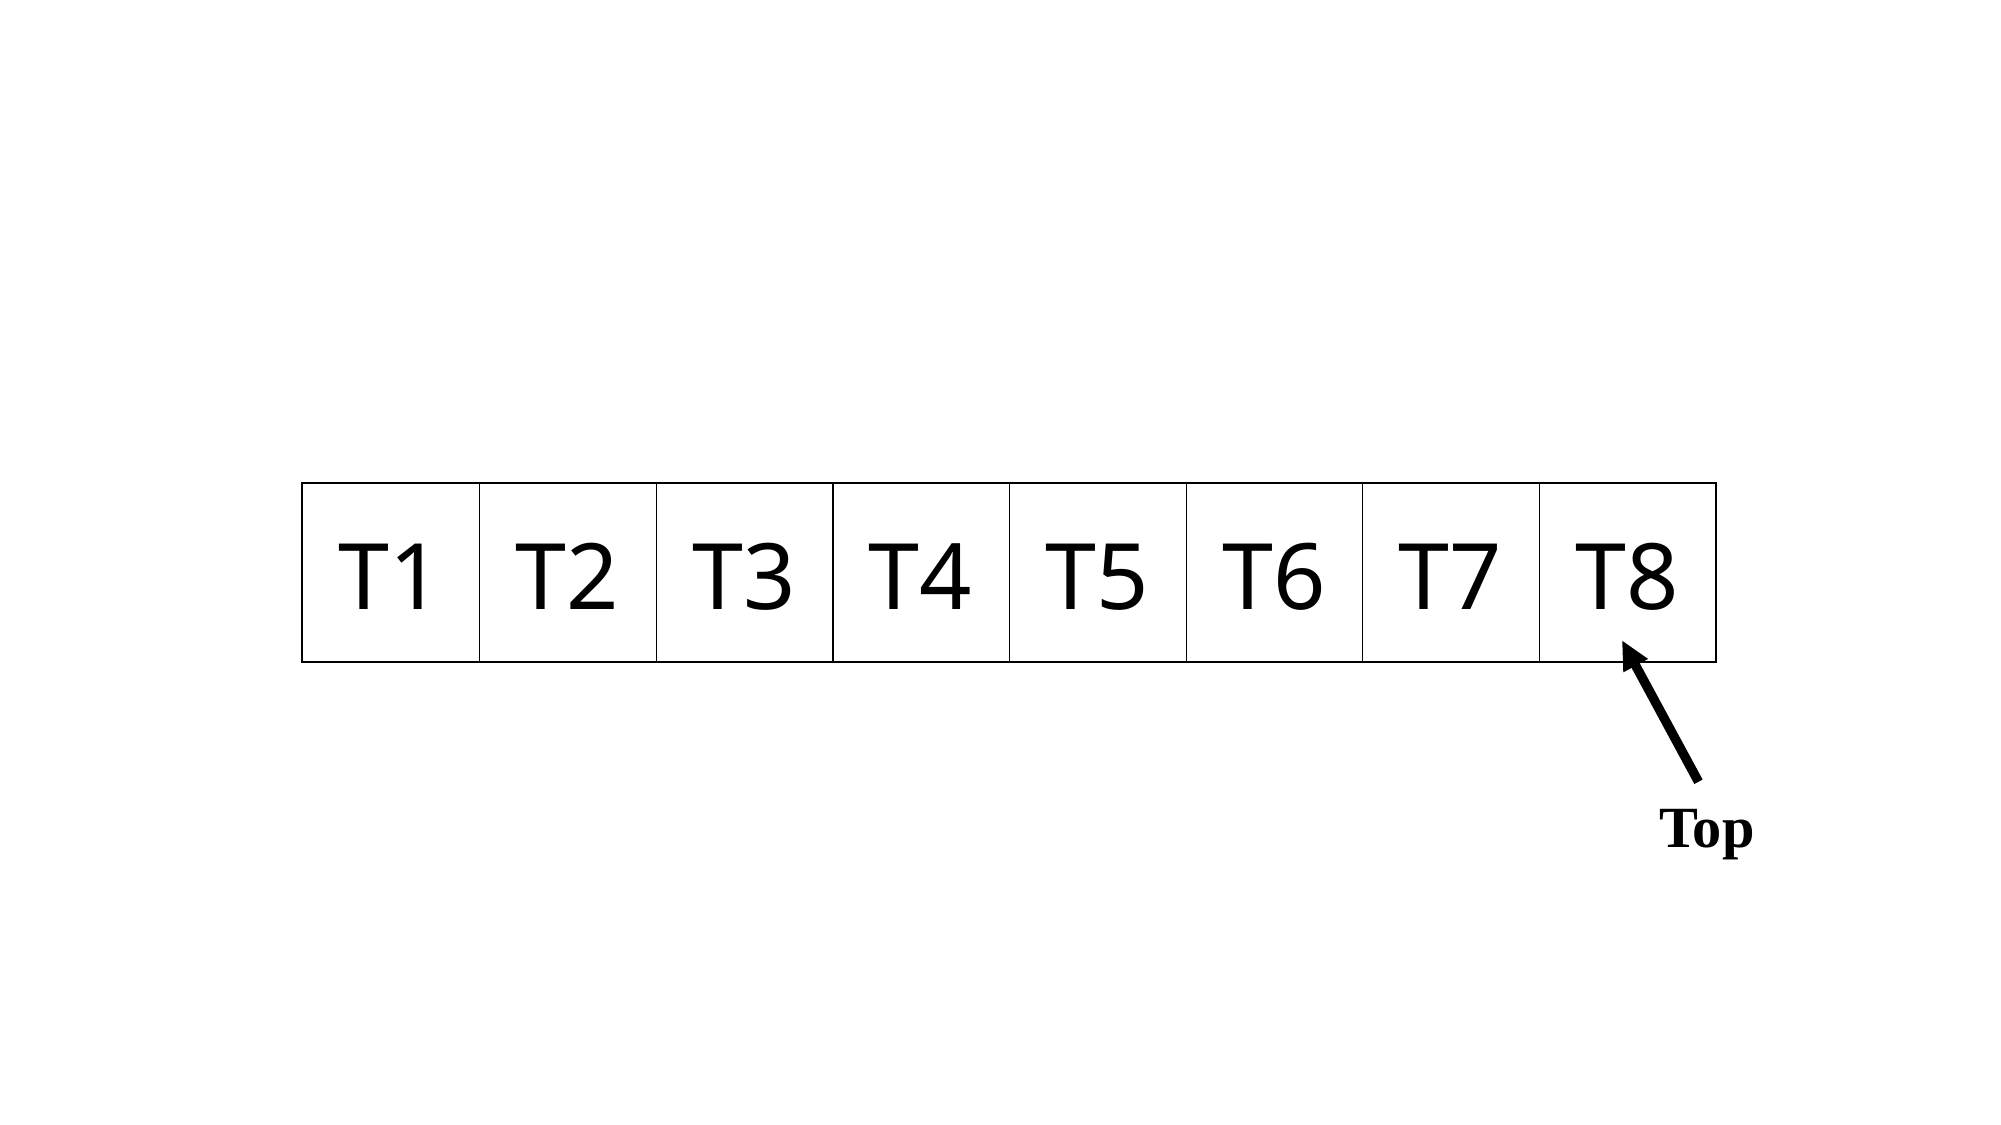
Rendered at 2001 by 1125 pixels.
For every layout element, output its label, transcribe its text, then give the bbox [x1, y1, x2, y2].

text_box T7 [1364, 483, 1538, 662]
text_box T4 [834, 483, 1009, 662]
text_box T1 [302, 483, 479, 662]
text_box Top [1644, 781, 1770, 867]
text_box T6 [1187, 483, 1362, 662]
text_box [1622, 640, 1699, 782]
text_box T5 [1010, 483, 1185, 662]
text_box T2 [480, 483, 655, 662]
text_box T8 [1540, 483, 1716, 662]
text_box T3 [657, 483, 832, 662]
